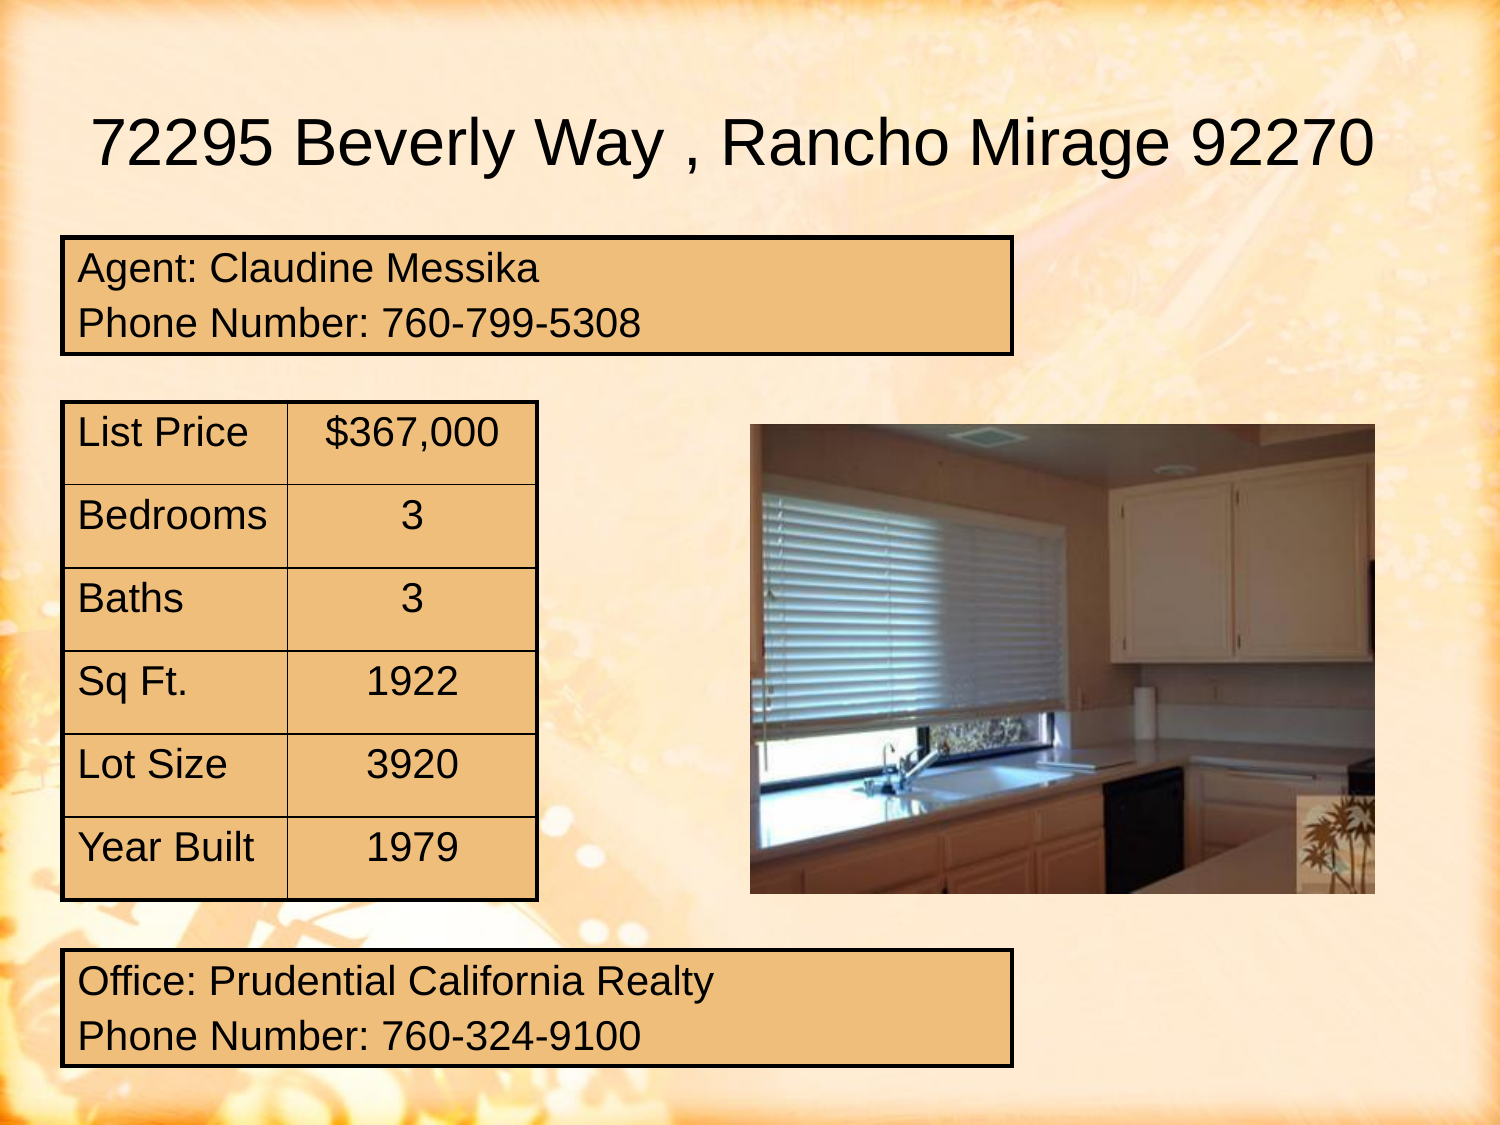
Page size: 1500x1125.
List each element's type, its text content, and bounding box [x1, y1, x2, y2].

table_header Agent: Claudine Messika Phone Number: 760-799-5308 [65, 240, 1010, 352]
table_cell Year Built [65, 818, 287, 898]
table_cell Sq Ft. [65, 652, 287, 733]
table_cell Lot Size [65, 735, 287, 816]
table_header Office: Prudential California Realty Phone Number: 760-324-9100 [65, 952, 1010, 1064]
table_cell 3920 [288, 735, 535, 816]
picture [0, 0, 1500, 1125]
table_cell 1979 [288, 818, 535, 898]
table_cell 3 [288, 569, 535, 650]
title 72295 Beverly Way , Rancho Mirage 92270 [74, 44, 1426, 233]
table_cell 1922 [288, 652, 535, 733]
table_header $367,000 [288, 404, 535, 484]
table_cell 3 [288, 485, 535, 567]
table_cell Bedrooms [65, 485, 287, 567]
table_header List Price [65, 404, 287, 484]
table_cell Baths [65, 569, 287, 650]
